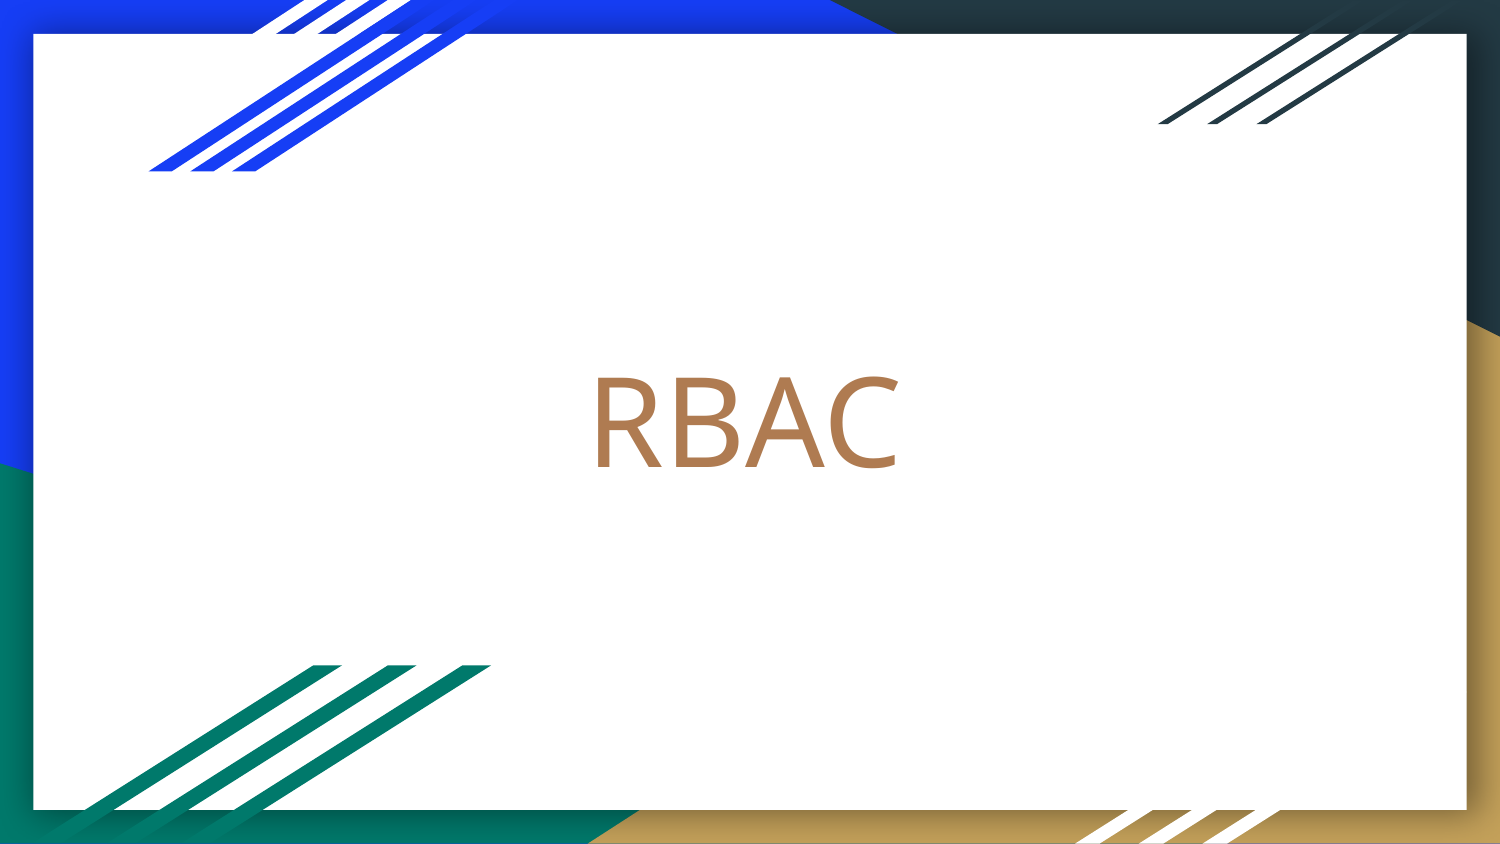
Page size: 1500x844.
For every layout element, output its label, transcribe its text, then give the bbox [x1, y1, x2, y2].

title RBAC [304, 298, 1185, 537]
